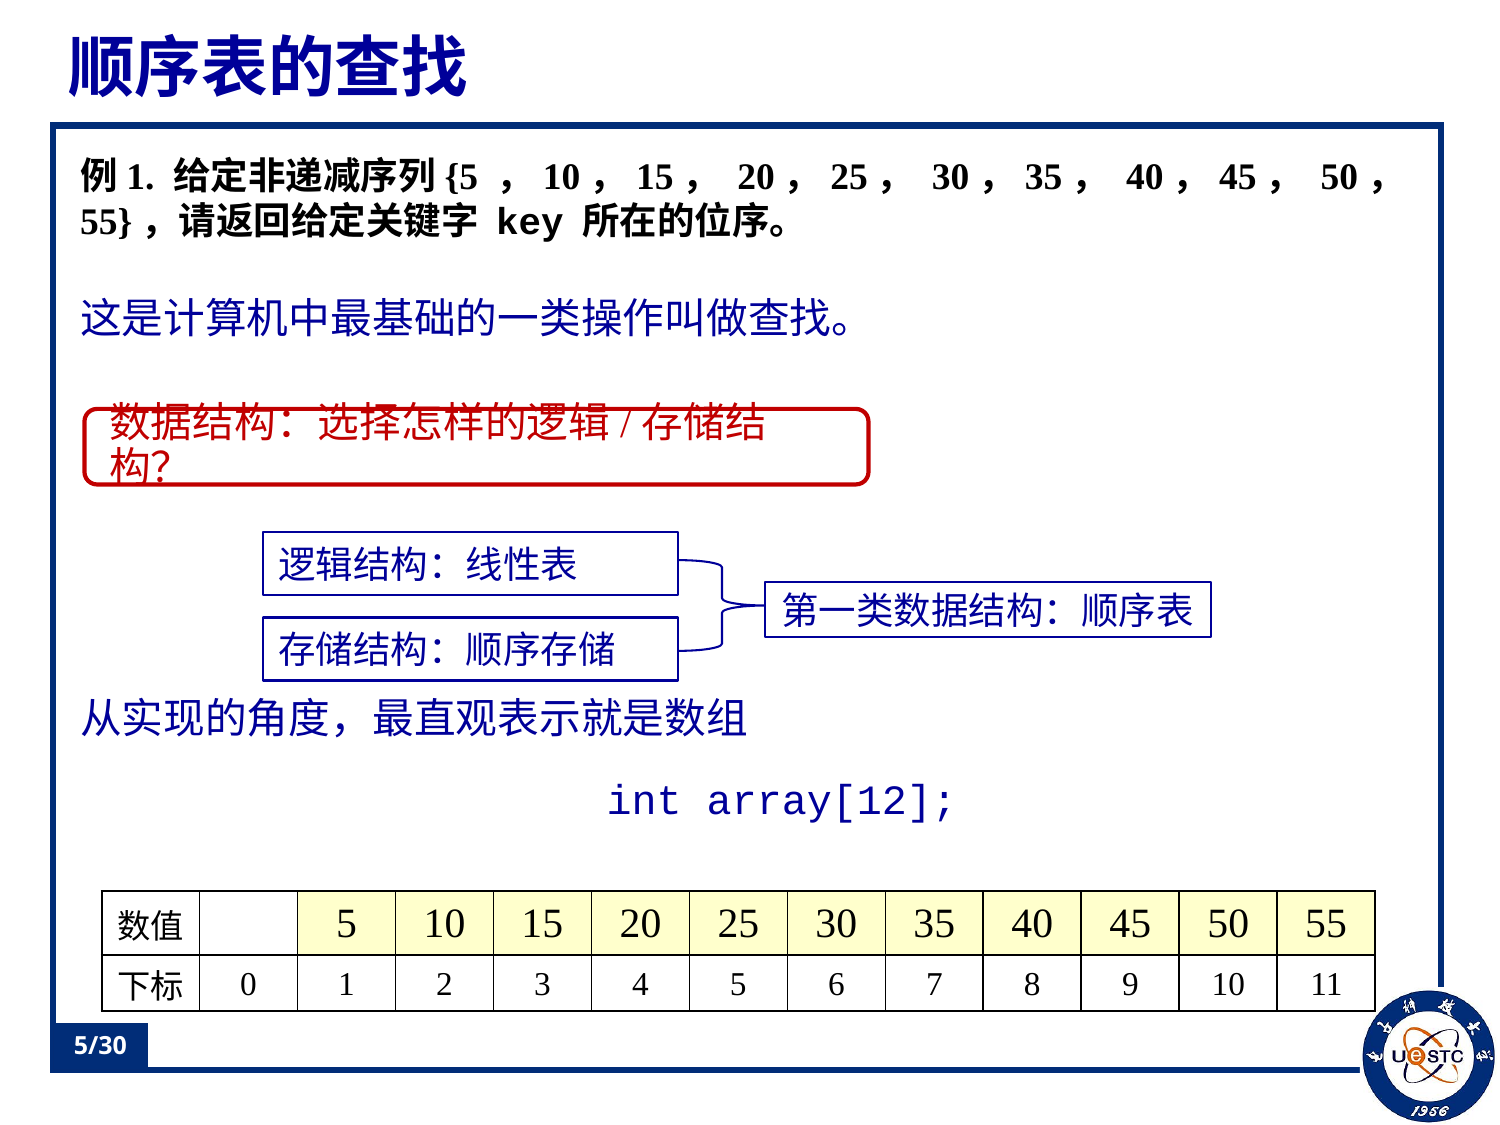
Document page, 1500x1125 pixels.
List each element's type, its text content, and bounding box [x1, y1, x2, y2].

table_header 15 [494, 892, 591, 954]
text_box 逻辑结构：线性表 [261, 530, 680, 597]
table_header 30 [788, 892, 885, 954]
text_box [678, 559, 1211, 652]
table_header 20 [592, 892, 689, 954]
table_cell 2 [396, 956, 493, 1010]
table_cell 1 [298, 956, 395, 1010]
table_header 5 [298, 892, 395, 954]
table_cell 6 [788, 956, 885, 1010]
table_header 25 [690, 892, 787, 954]
title 顺序表的查找 [52, 18, 1442, 112]
table_cell 11 [1278, 956, 1374, 1010]
table_cell 4 [592, 956, 689, 1010]
table_cell 9 [1082, 956, 1178, 1010]
list 例1. 给定非递减序列{5 ，10，15， 20，25， 30，35， 40，45， 50，55}，请返回给定关键字 key 所在的位序。 这是计算机中最基础的一类操作叫做查找。 从实现的角度，最直观表示就是数组 int array[12]; [64, 136, 1424, 1059]
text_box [84, 408, 869, 485]
picture [1359, 987, 1498, 1125]
table_cell 5 [690, 956, 787, 1010]
table_cell 10 [1180, 956, 1276, 1010]
table_cell 7 [886, 956, 982, 1010]
table_header 50 [1180, 892, 1276, 954]
table_header 40 [984, 892, 1080, 954]
table_header [200, 892, 297, 954]
table_header 35 [886, 892, 982, 954]
table_header 55 [1278, 892, 1374, 954]
table_cell 8 [984, 956, 1080, 1010]
table_cell 3 [494, 956, 591, 1010]
table_header 45 [1082, 892, 1178, 954]
table_cell 0 [200, 956, 297, 1010]
slide_number 5/30 [53, 1023, 148, 1070]
table_header 10 [396, 892, 493, 954]
table_header 数值 [103, 892, 199, 954]
text_box 存储结构：顺序存储 [261, 615, 680, 683]
table_cell 下标 [103, 956, 199, 1010]
